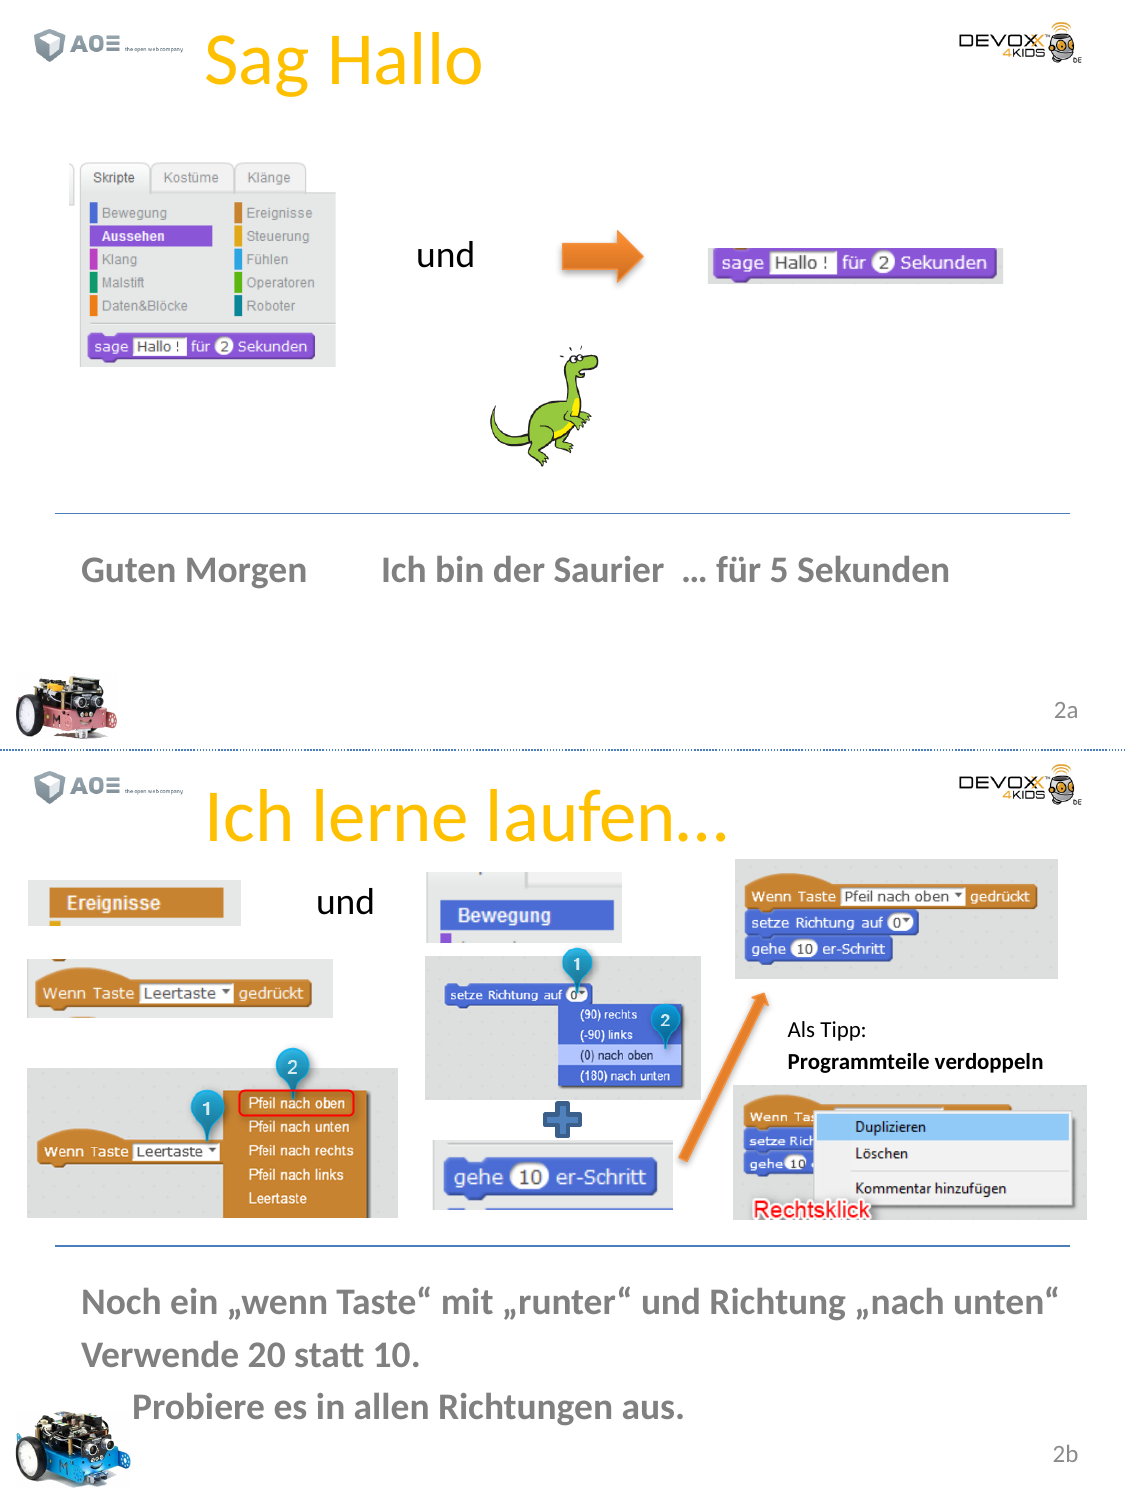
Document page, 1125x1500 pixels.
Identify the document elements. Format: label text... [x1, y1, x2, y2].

text_box [678, 992, 769, 1163]
list Guten Morgen Ich bin der Saurier … für 5 Sekunden [66, 537, 1125, 598]
picture [732, 1084, 1087, 1220]
picture [707, 248, 1004, 285]
picture [0, 959, 333, 1018]
list Sag Hallo [189, 2, 944, 128]
picture [956, 20, 1083, 64]
text_box [561, 230, 644, 283]
picture [30, 23, 189, 65]
text_box und [401, 222, 491, 283]
text_box und [301, 869, 391, 929]
list Als Tipp: Programmteile verdoppeln [773, 1007, 1125, 1084]
list Noch ein „wenn Taste“ mit „runter“ und Richtung „nach unten“ Verwende 20 statt 10. Probiere es in allen Richtungen aus. [66, 1269, 1125, 1440]
picture [30, 765, 189, 807]
picture [27, 879, 241, 926]
picture [424, 872, 701, 1100]
picture [956, 762, 1083, 806]
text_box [15, 1411, 131, 1488]
picture [68, 157, 336, 367]
picture [26, 1043, 398, 1218]
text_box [15, 673, 118, 739]
picture [418, 1140, 673, 1210]
list Ich lerne laufen… [189, 759, 944, 885]
picture [477, 344, 615, 474]
picture [734, 859, 1059, 979]
text_box [543, 1109, 582, 1138]
